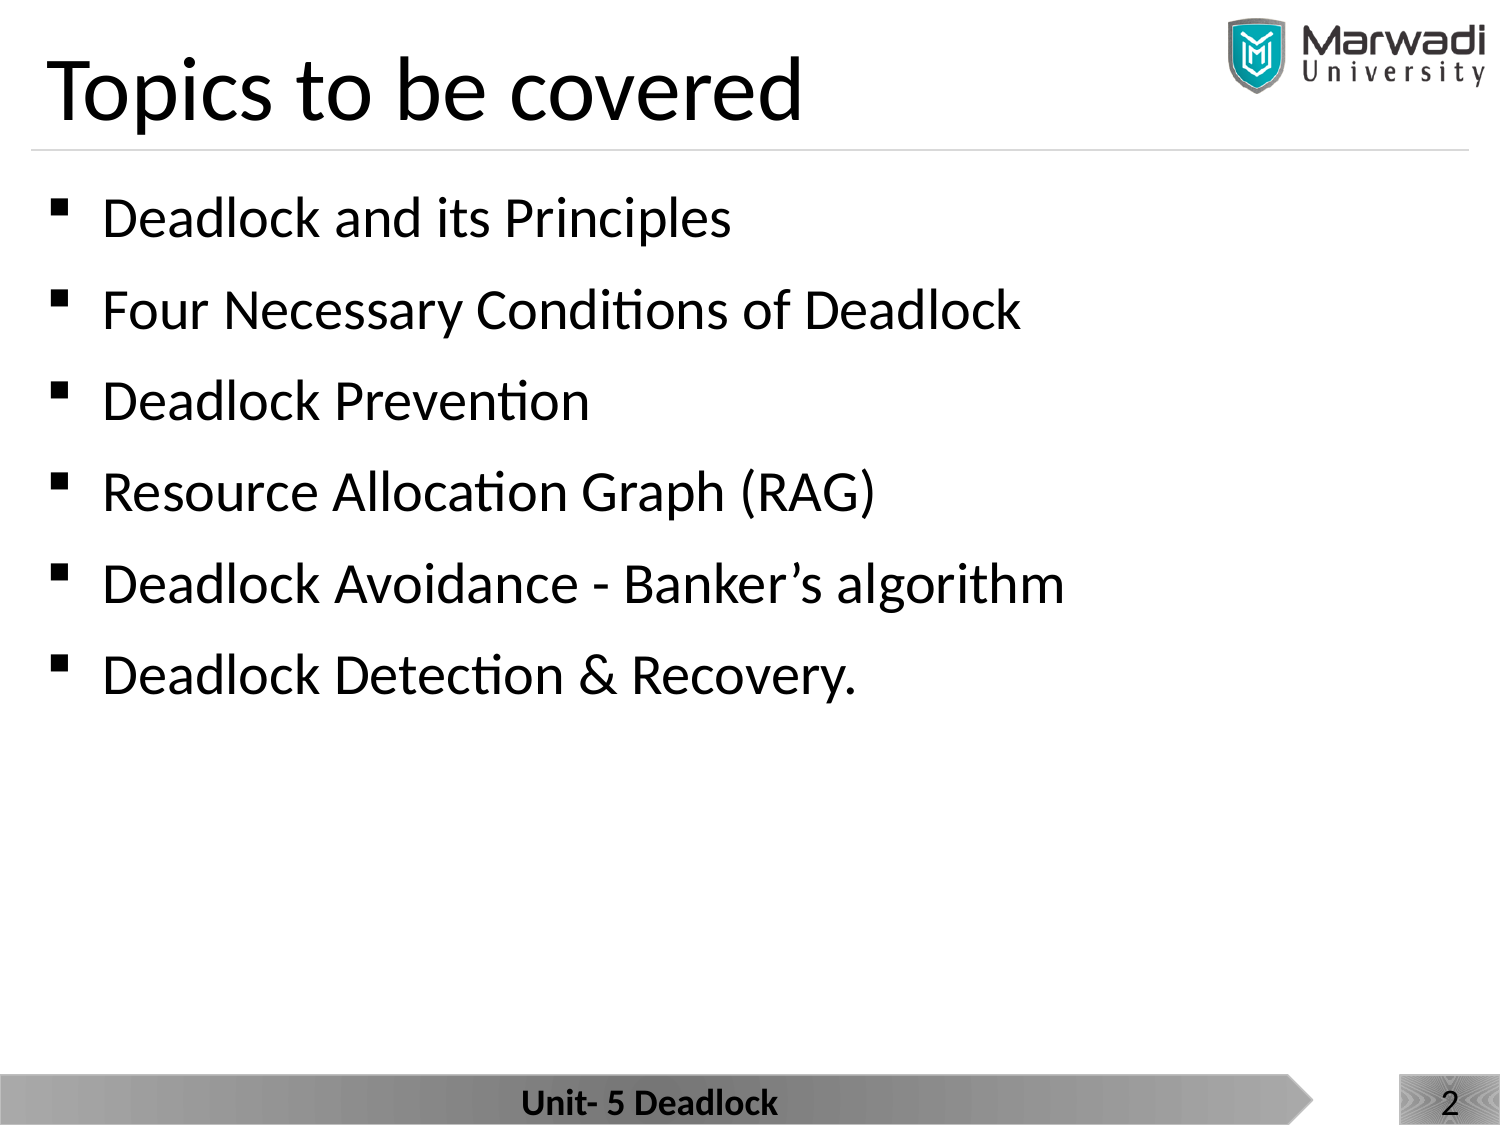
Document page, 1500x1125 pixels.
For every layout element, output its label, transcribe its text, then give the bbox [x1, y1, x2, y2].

title Topics to be covered [31, 17, 1469, 150]
picture [1212, 0, 1500, 113]
list Deadlock and its Principles Four Necessary Conditions of Deadlock Deadlock Prevention Resource Allocation Graph (RAG) Deadlock Avoidance - Banker’s algorithm Deadlock Detection & Recovery. [31, 162, 1469, 1063]
